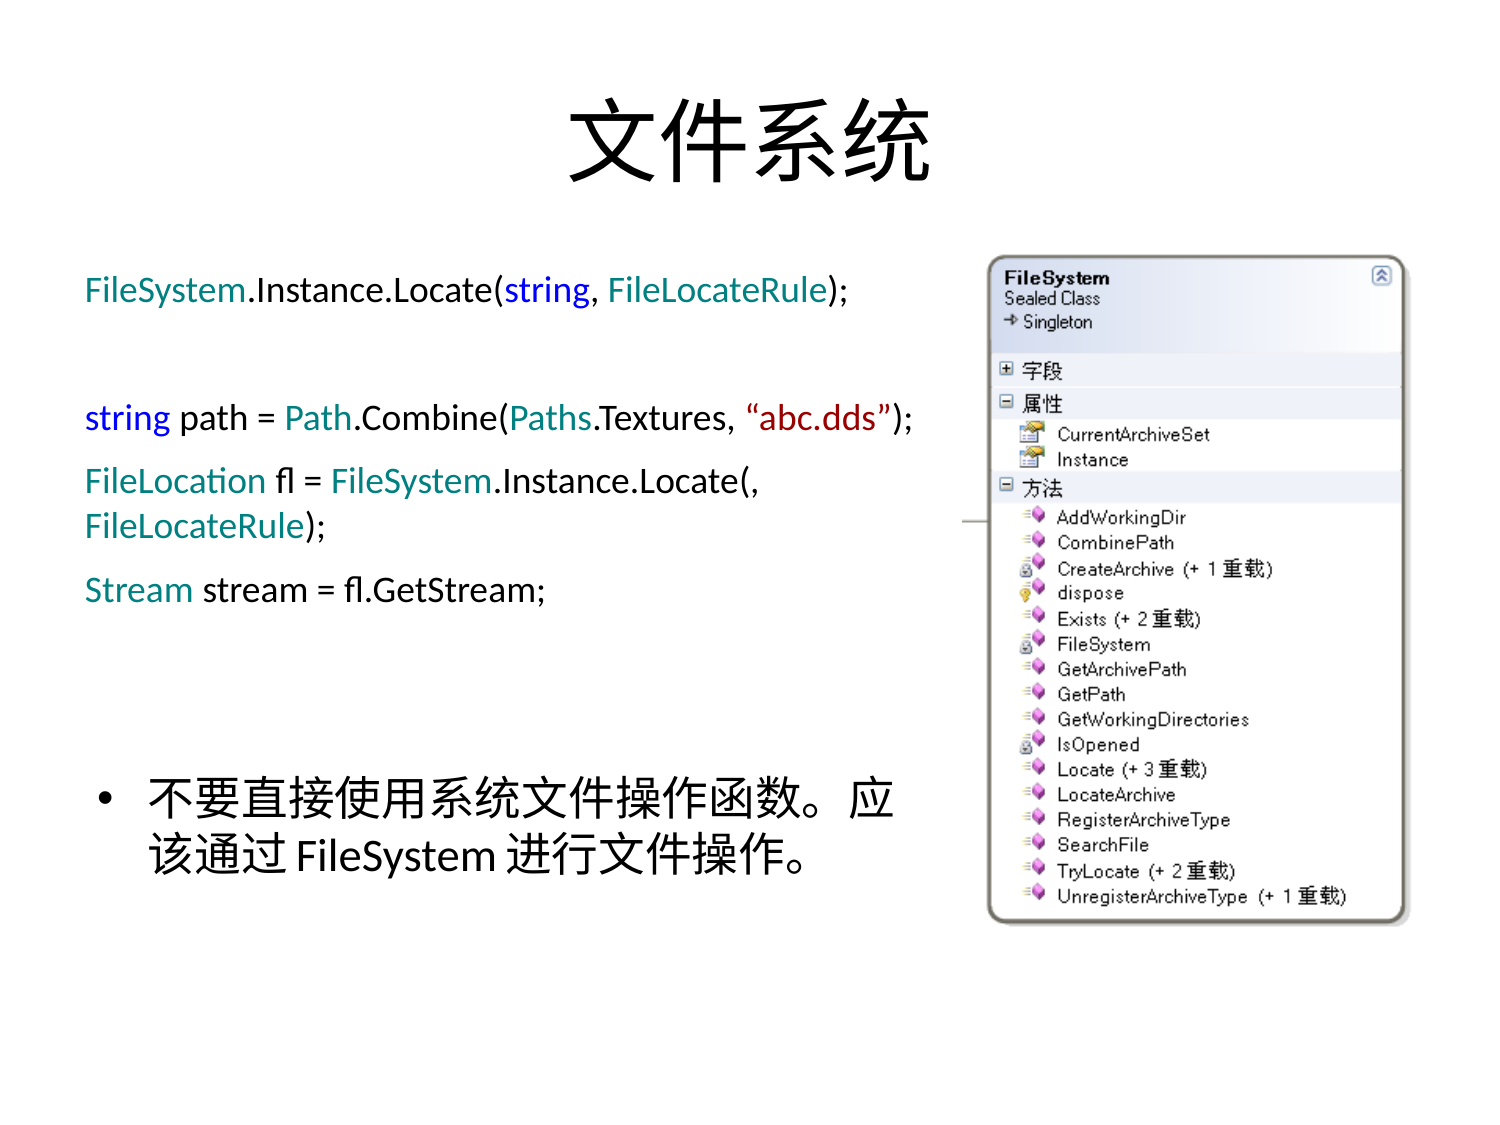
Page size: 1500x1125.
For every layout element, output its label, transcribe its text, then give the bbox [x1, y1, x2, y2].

list 不要直接使用系统文件操作函数。应该通过FileSystem进行文件操作。 [82, 761, 938, 891]
title 文件系统 [75, 45, 1425, 233]
picture [962, 219, 1438, 944]
text_box FileSystem.Instance.Locate(string, FileLocateRule); string path = Path.Combine(Paths.Textures, “abc.dds”); FileLocation fl = FileSystem.Instance.Locate(, FileLocateRule); Stream stream = fl.GetStream; [70, 257, 957, 618]
